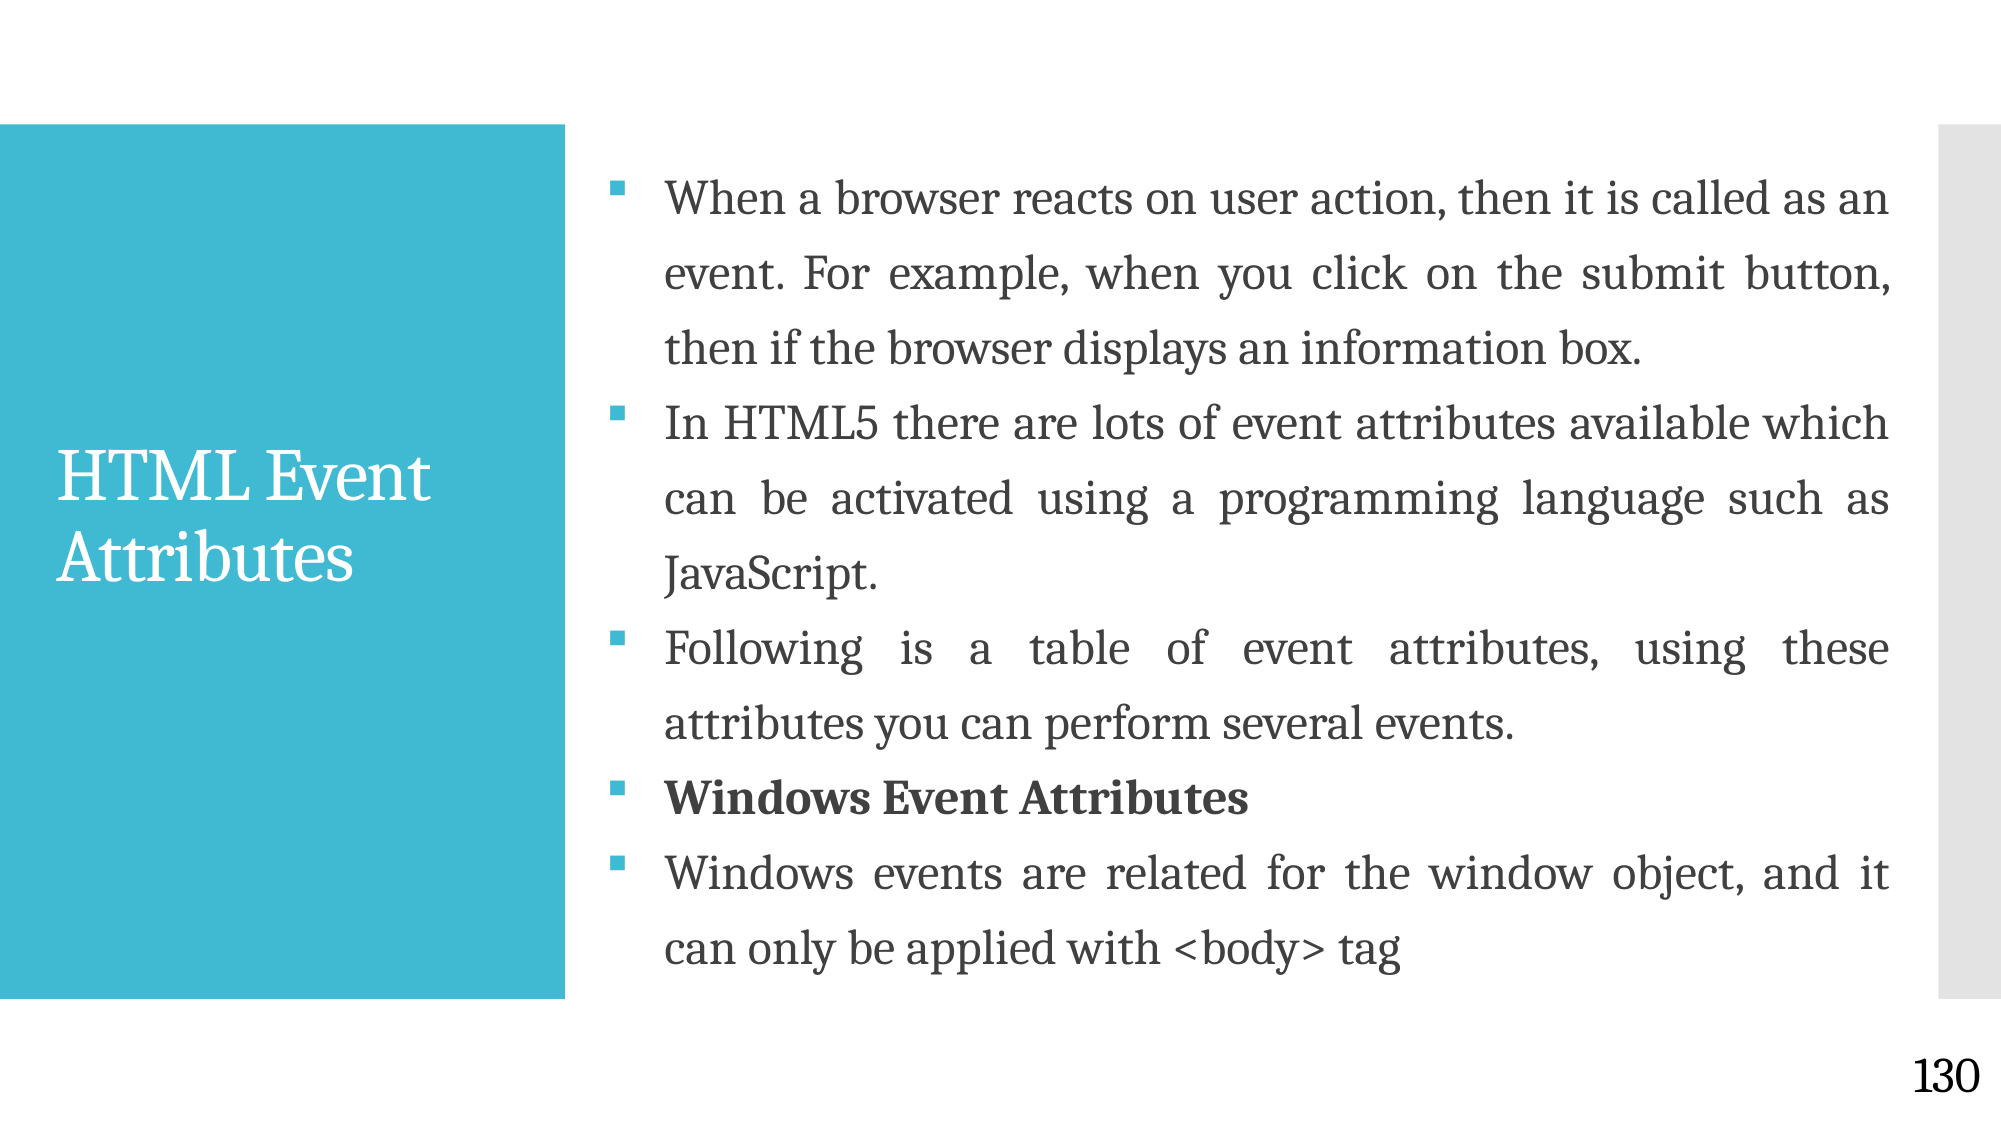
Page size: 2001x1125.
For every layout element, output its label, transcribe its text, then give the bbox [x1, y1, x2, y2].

title HTML Event Attributes [41, 184, 525, 940]
slide_number 130 [1744, 1042, 1996, 1103]
list When a browser reacts on user action, then it is called as an event. For example, when you click on the submit button, then if the browser displays an information box. In HTML5 there are lots of event attributes available which can be activated using a programming language such as JavaScript. Following is a table of event attributes, using these attributes you can perform several events. Windows Event Attributes Windows events are related for the window object, and it can only be applied with <body> tag [591, 141, 1906, 982]
